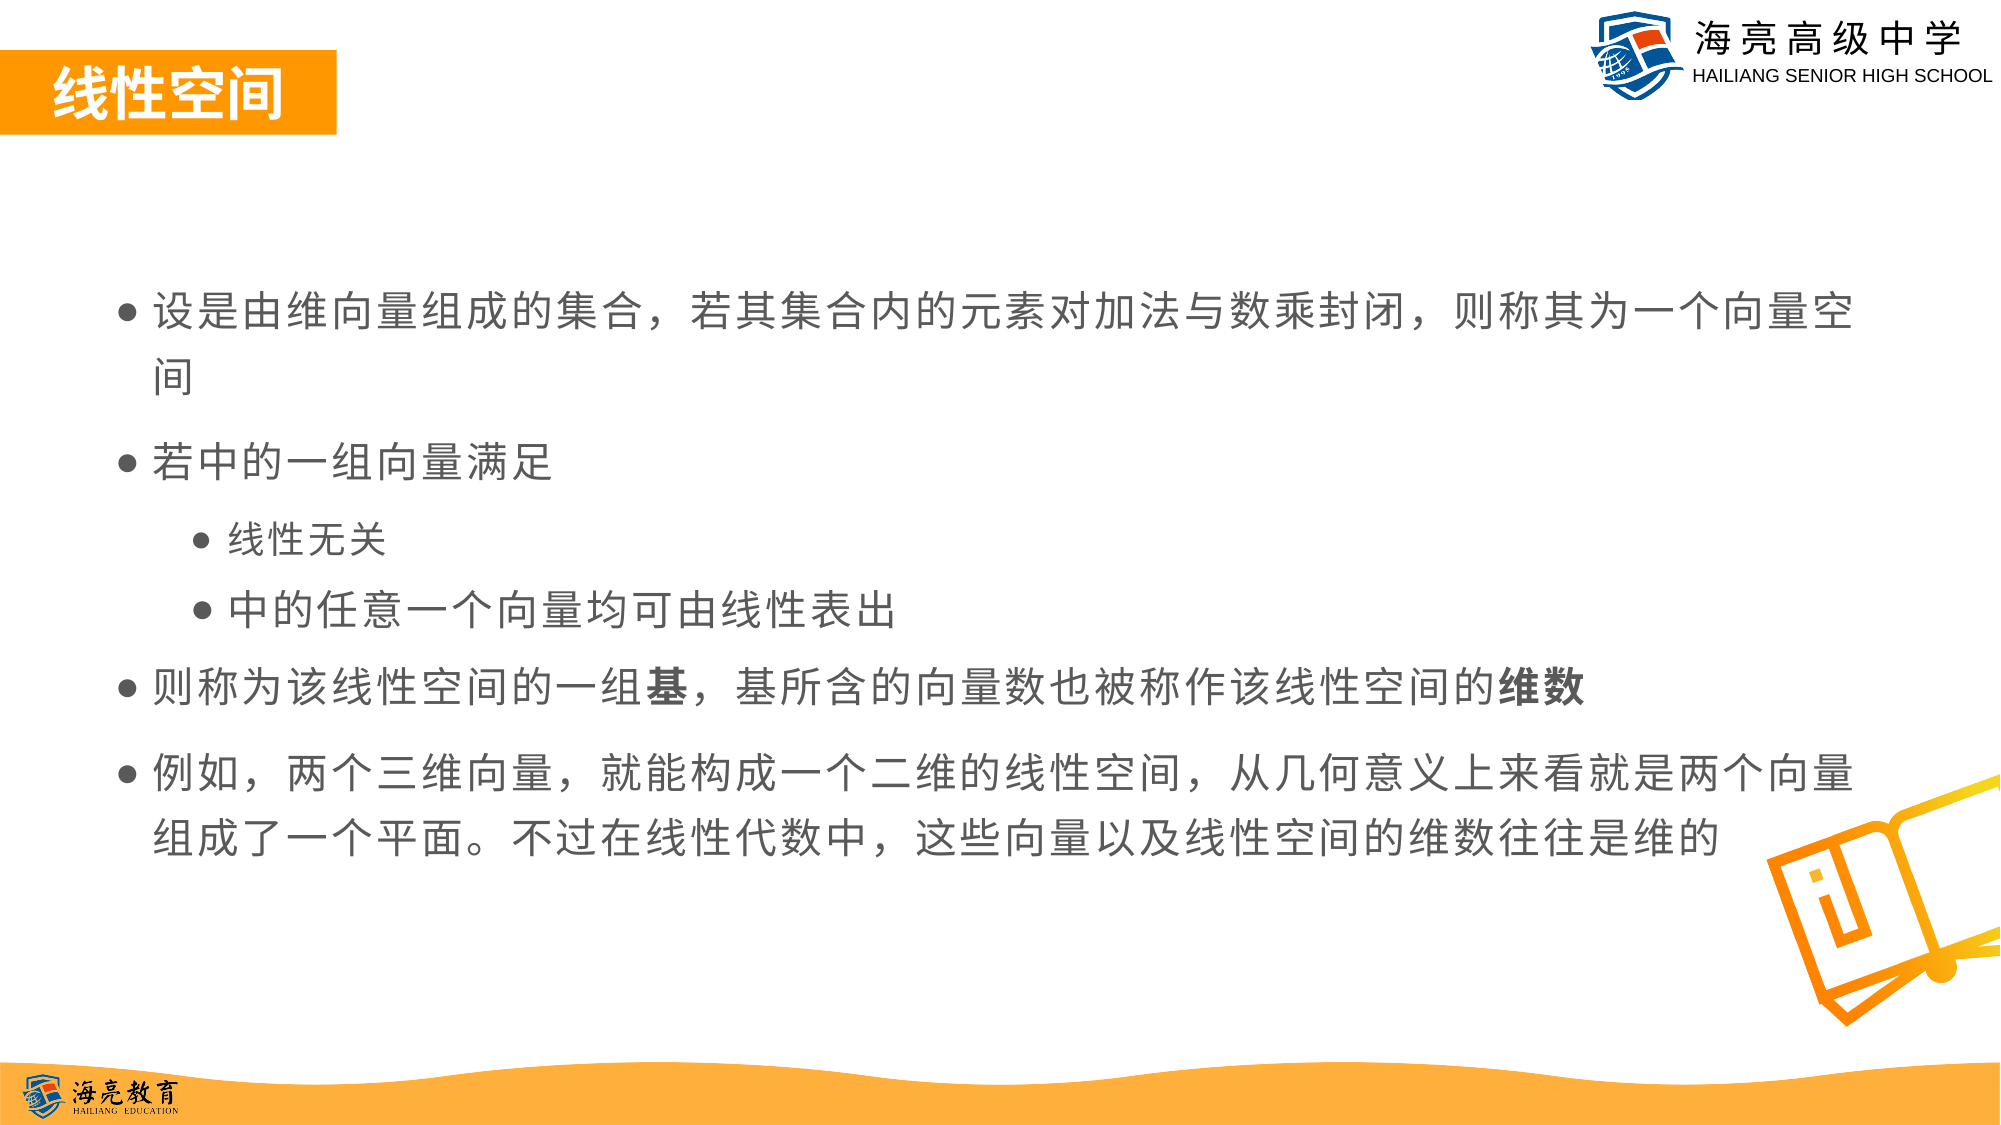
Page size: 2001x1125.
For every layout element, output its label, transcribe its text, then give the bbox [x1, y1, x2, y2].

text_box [1590, 7, 2000, 100]
picture [1766, 772, 2000, 1027]
picture [0, 1062, 2000, 1125]
text_box 线性空间 [0, 50, 337, 135]
